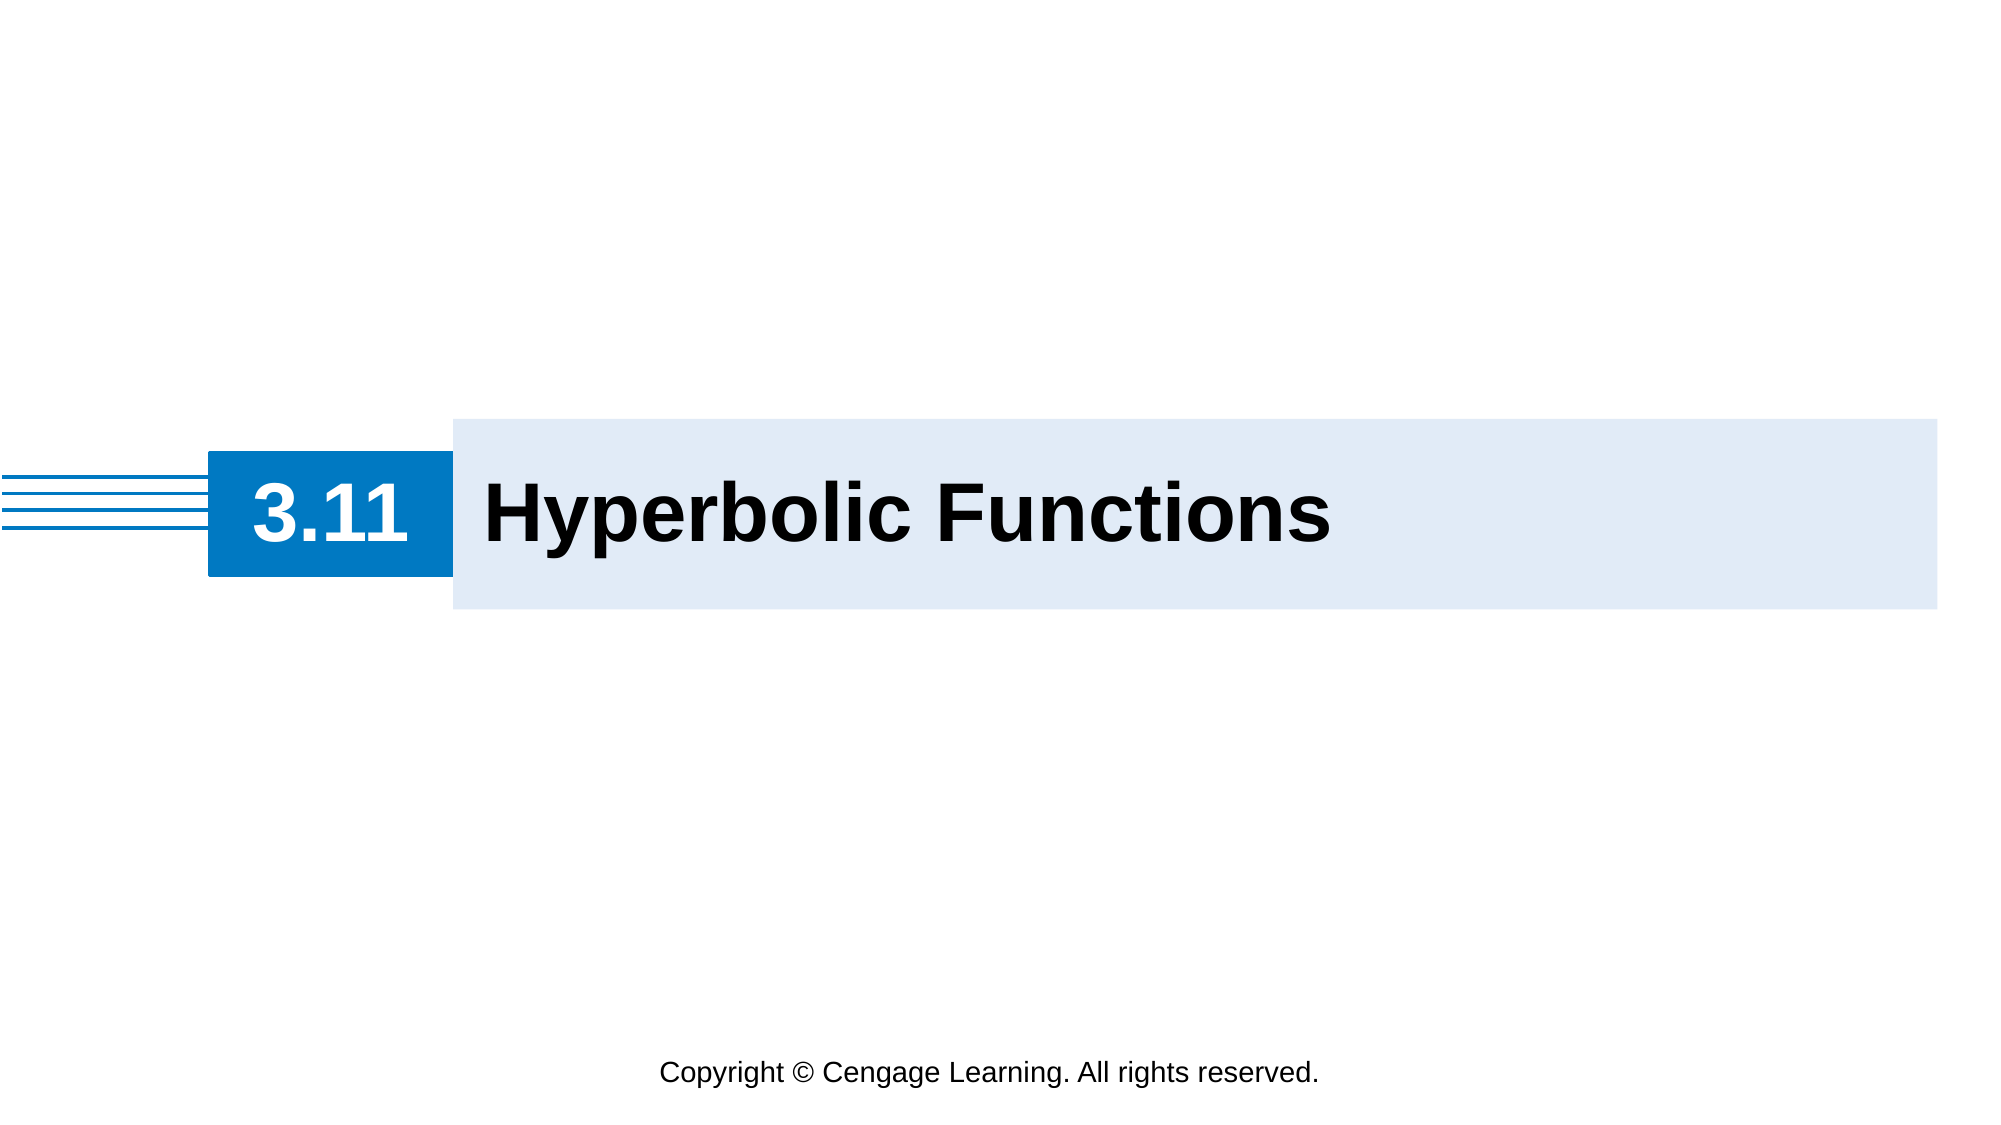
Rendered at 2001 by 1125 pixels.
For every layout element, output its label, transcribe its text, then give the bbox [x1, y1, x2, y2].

list Copyright © Cengage Learning. All rights reserved. [659, 1057, 1341, 1098]
title 3.11 [208, 451, 453, 577]
list Hyperbolic Functions [453, 418, 1938, 610]
